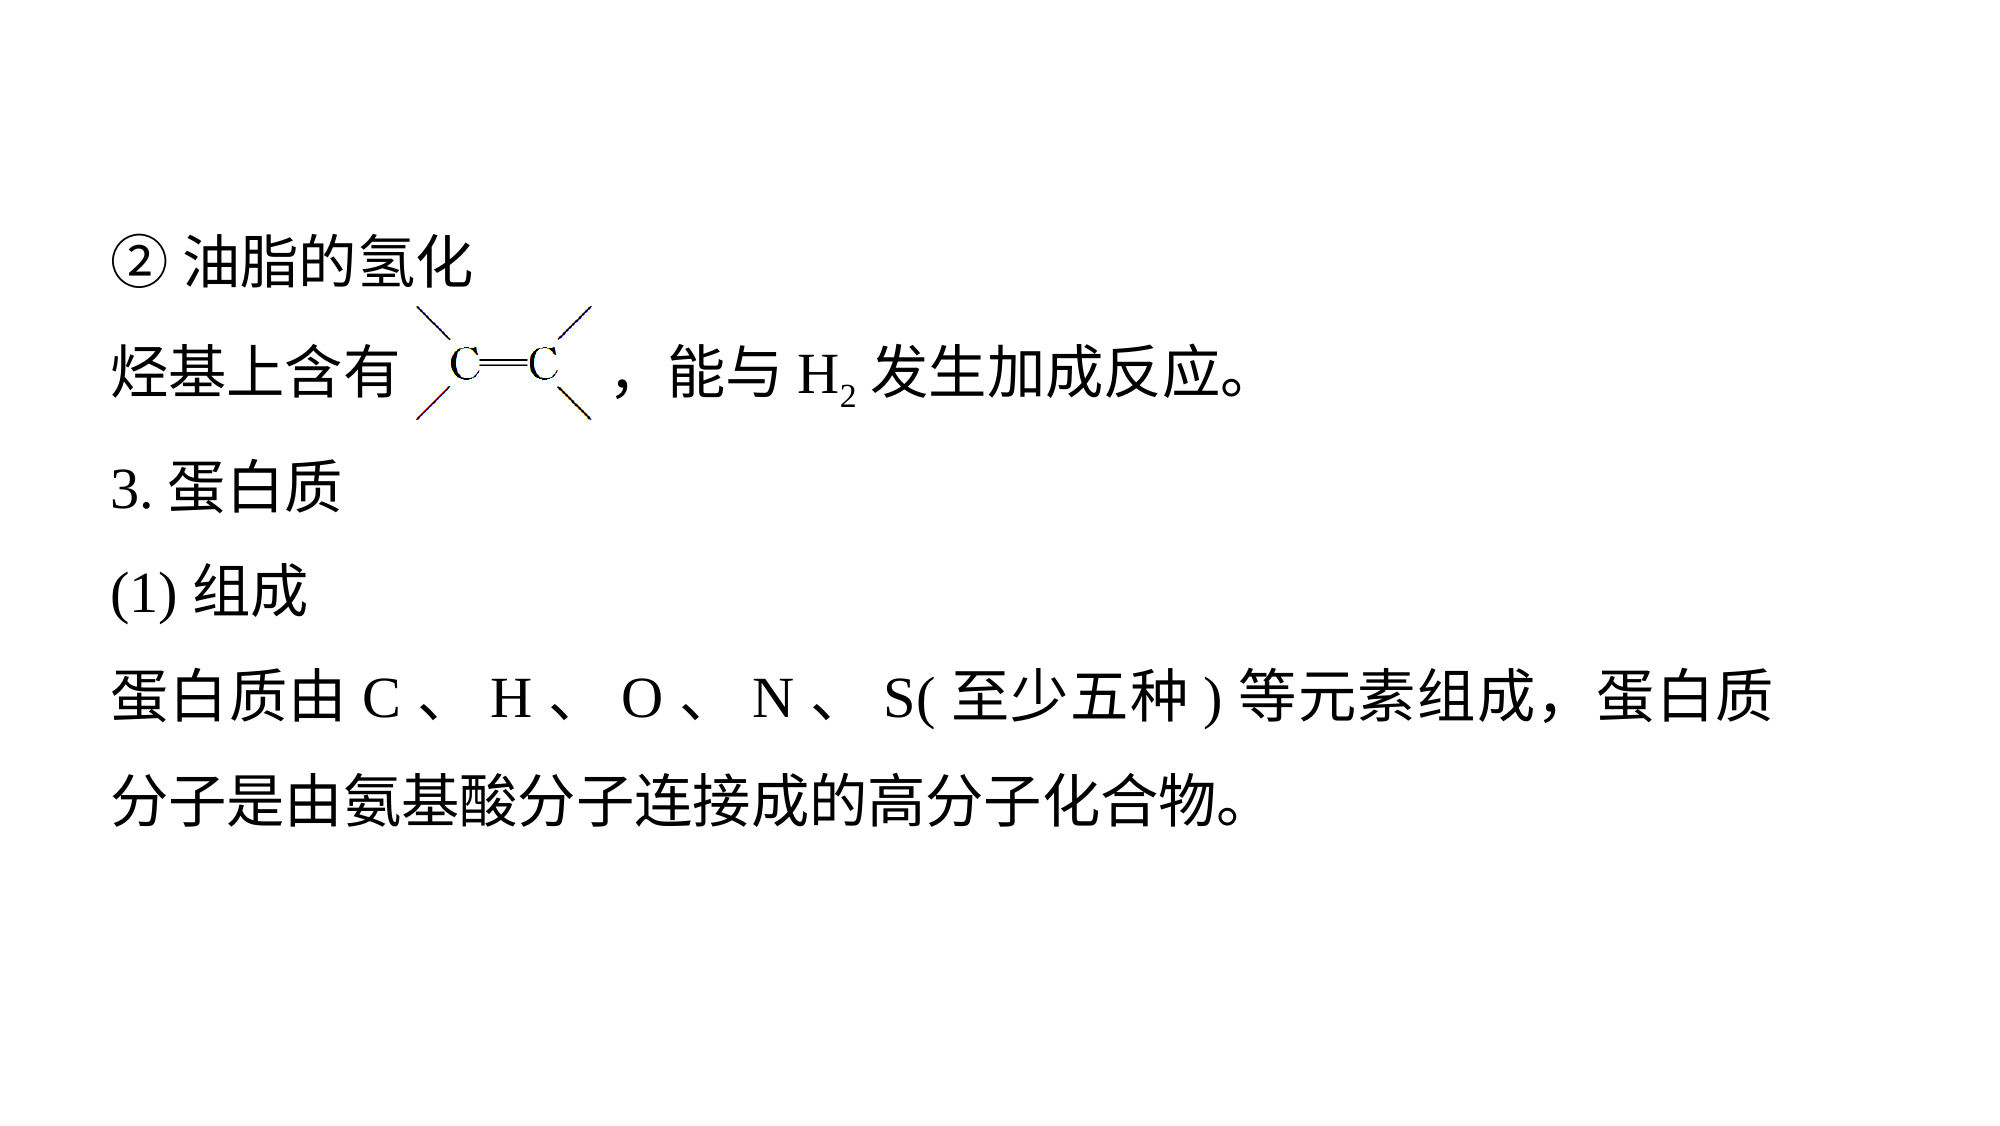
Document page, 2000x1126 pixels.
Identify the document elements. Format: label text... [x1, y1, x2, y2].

text_box ②油脂的氢化 烃基上含有 双键，能与H2发生加成反应。 3.蛋白质 (1)组成 蛋白质由C、H、O、N、S(至少五种)等元素组成，蛋白质分子是由氨基酸分子连接成的高分子化合物。 [95, 182, 1790, 842]
picture [397, 290, 613, 445]
